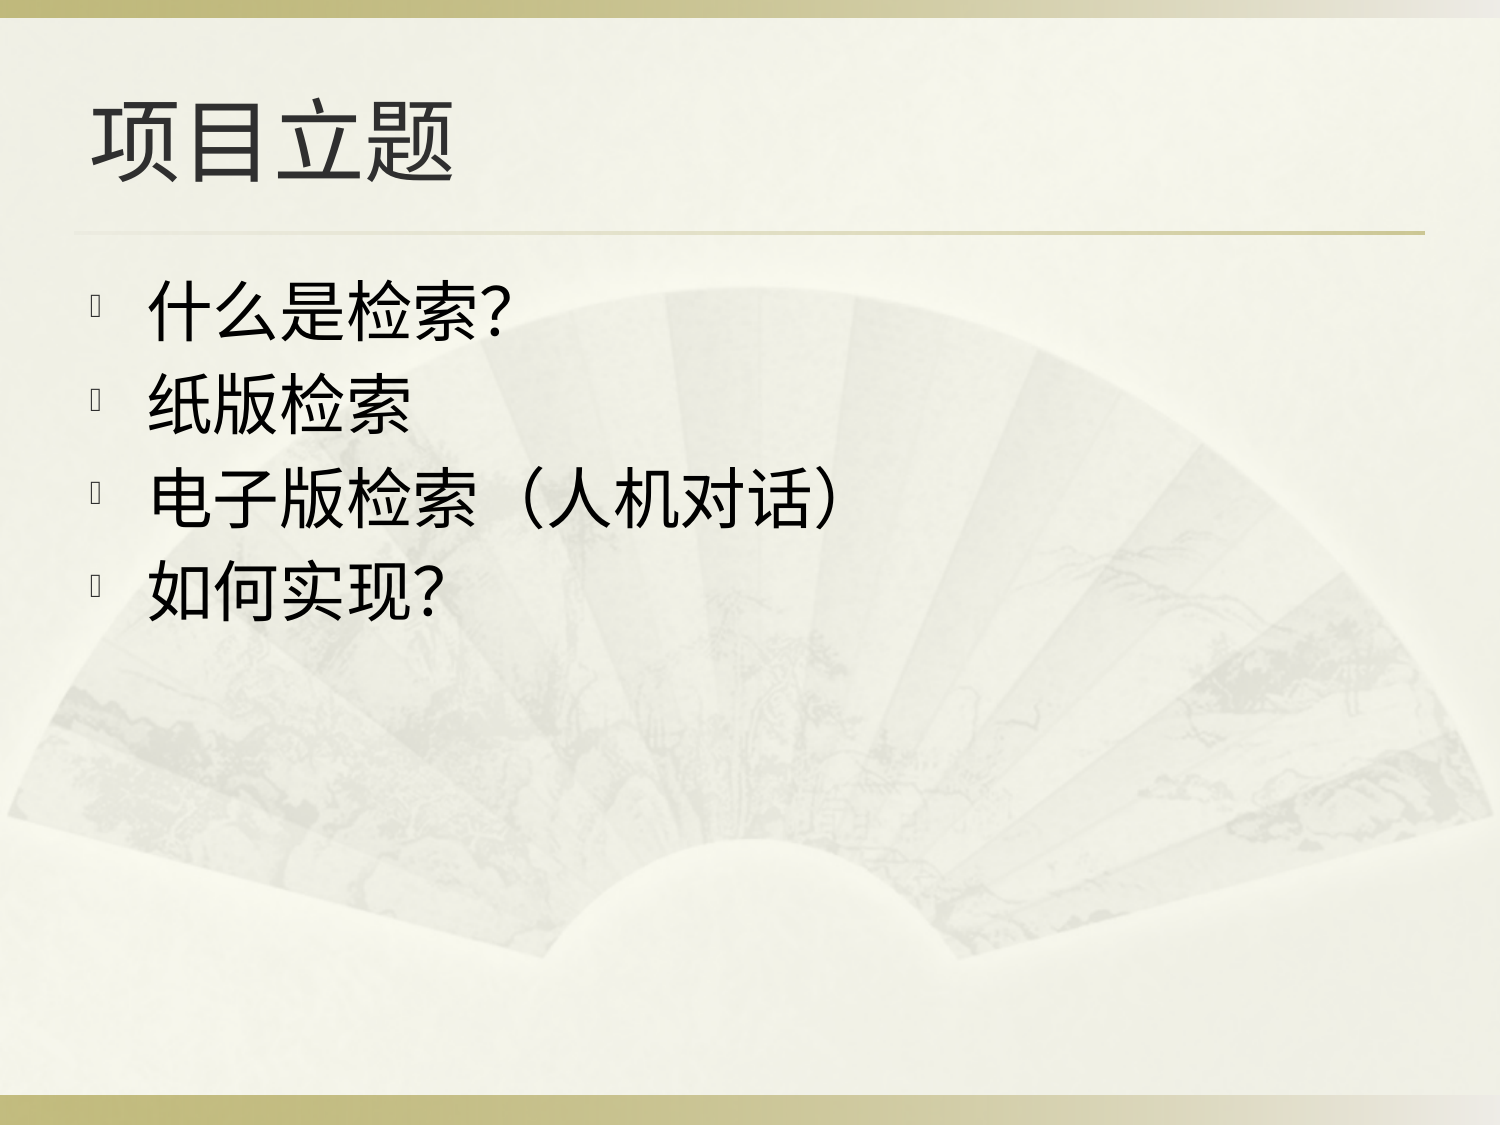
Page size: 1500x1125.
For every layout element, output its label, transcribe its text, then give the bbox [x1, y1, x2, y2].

title 项目立题 [75, 45, 1425, 233]
list 什么是检索？ 纸版检索 电子版检索（人机对话） 如何实现？ [75, 262, 1425, 1032]
